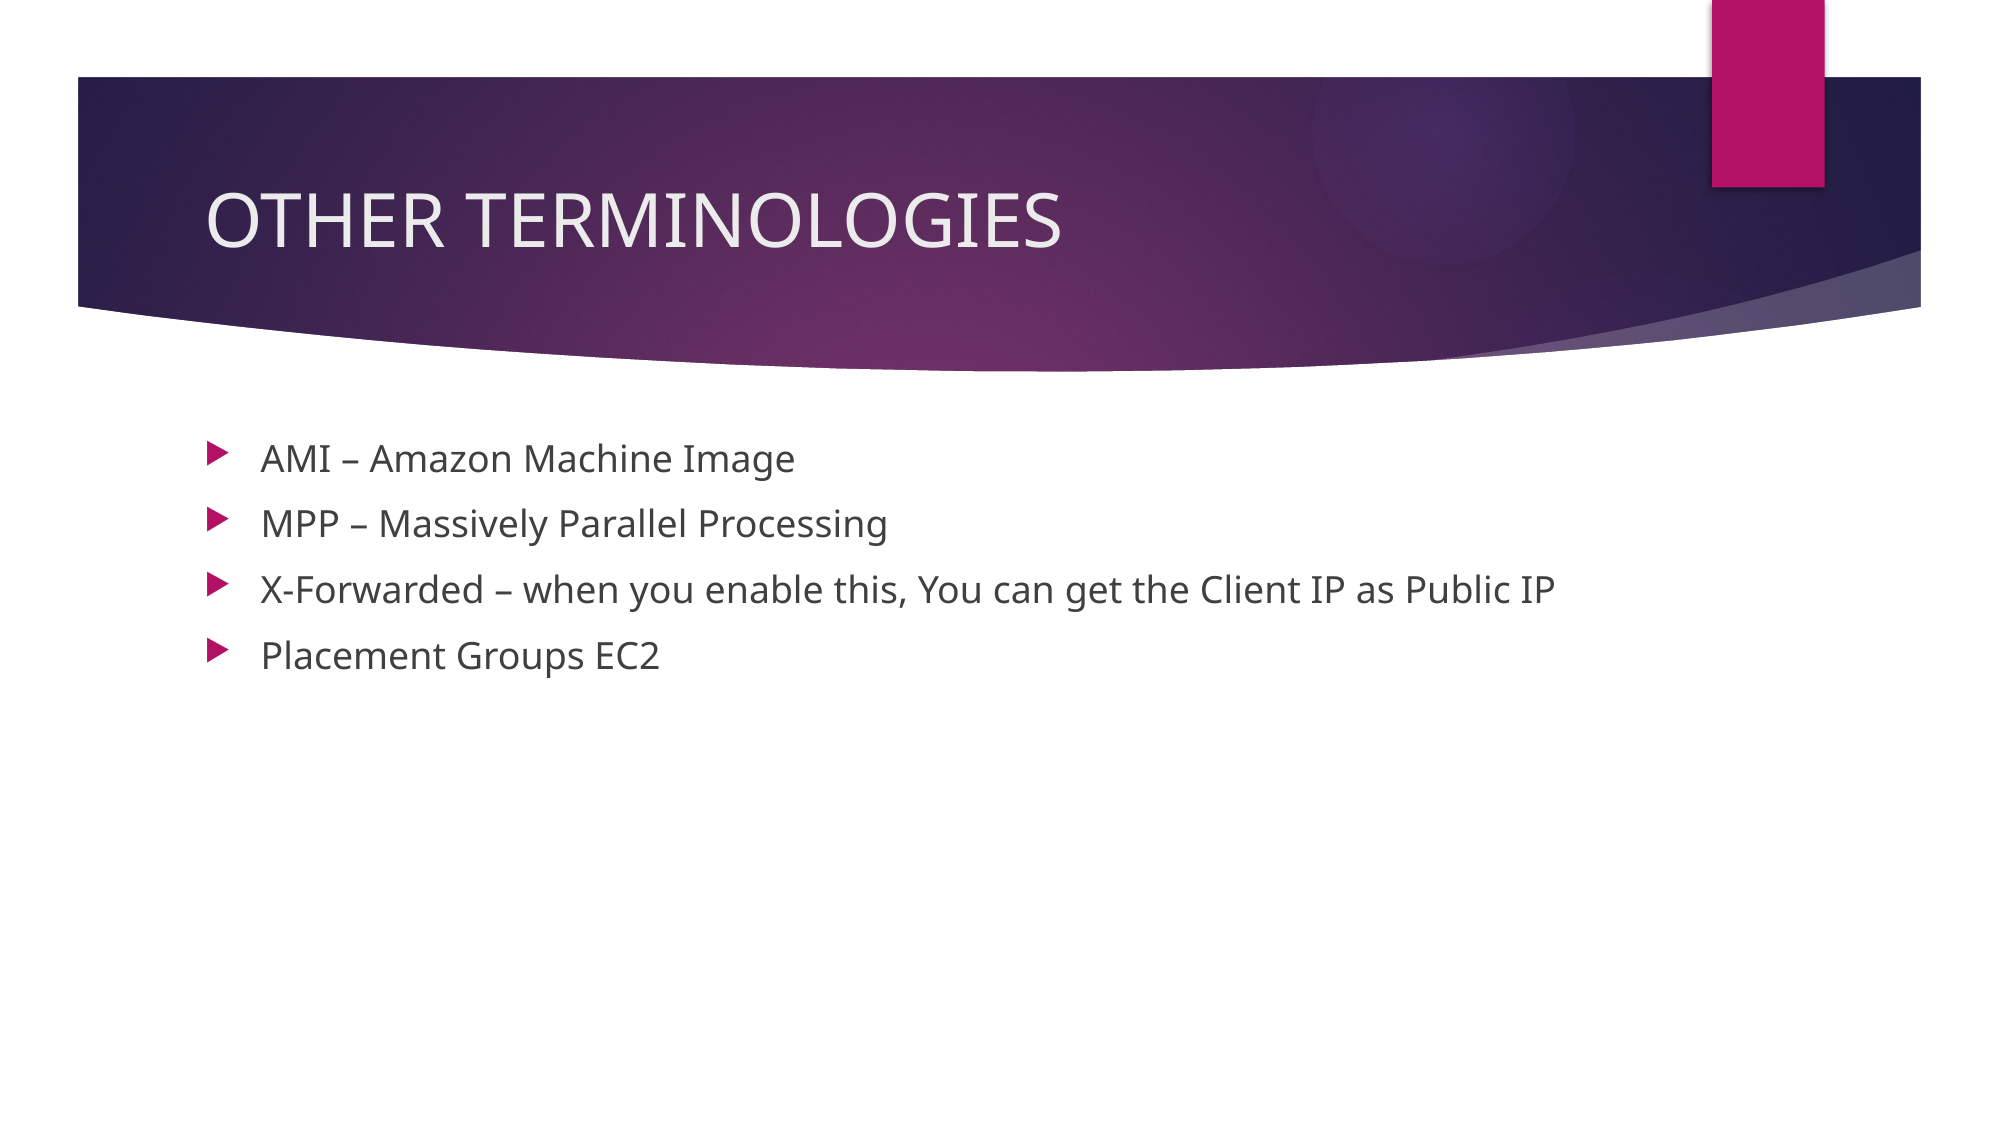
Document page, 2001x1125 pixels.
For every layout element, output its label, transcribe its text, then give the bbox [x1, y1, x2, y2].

title OTHER TERMINOLOGIES [189, 159, 1627, 276]
list AMI – Amazon Machine Image MPP – Massively Parallel Processing X-Forwarded – when you enable this, You can get the Client IP as Public IP Placement Groups EC2 [189, 427, 1638, 988]
